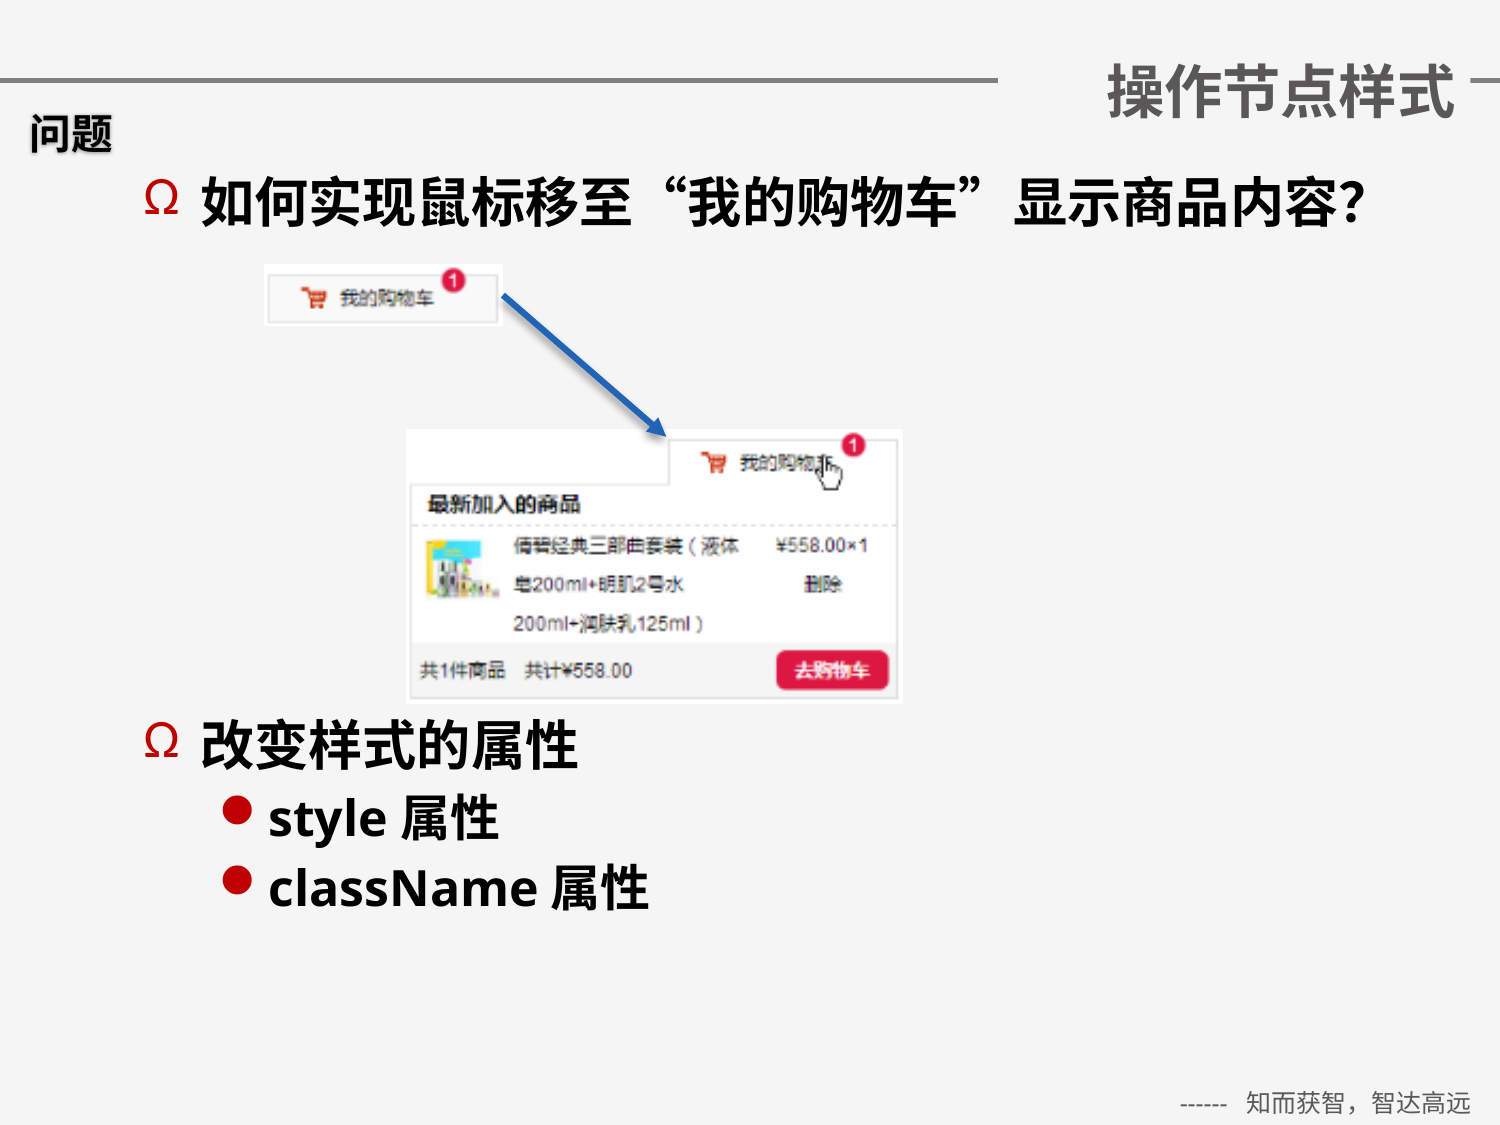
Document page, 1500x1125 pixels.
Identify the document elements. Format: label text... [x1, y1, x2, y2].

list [264, 264, 504, 327]
text_box 改变样式的属性 style属性 className属性 [128, 704, 1329, 1033]
text_box 问题 [14, 100, 128, 165]
title 操作节点样式 [998, 46, 1471, 133]
picture [406, 429, 903, 705]
text_box 如何实现鼠标移至“我的购物车”显示商品内容？ [128, 160, 1483, 241]
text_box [502, 294, 667, 437]
